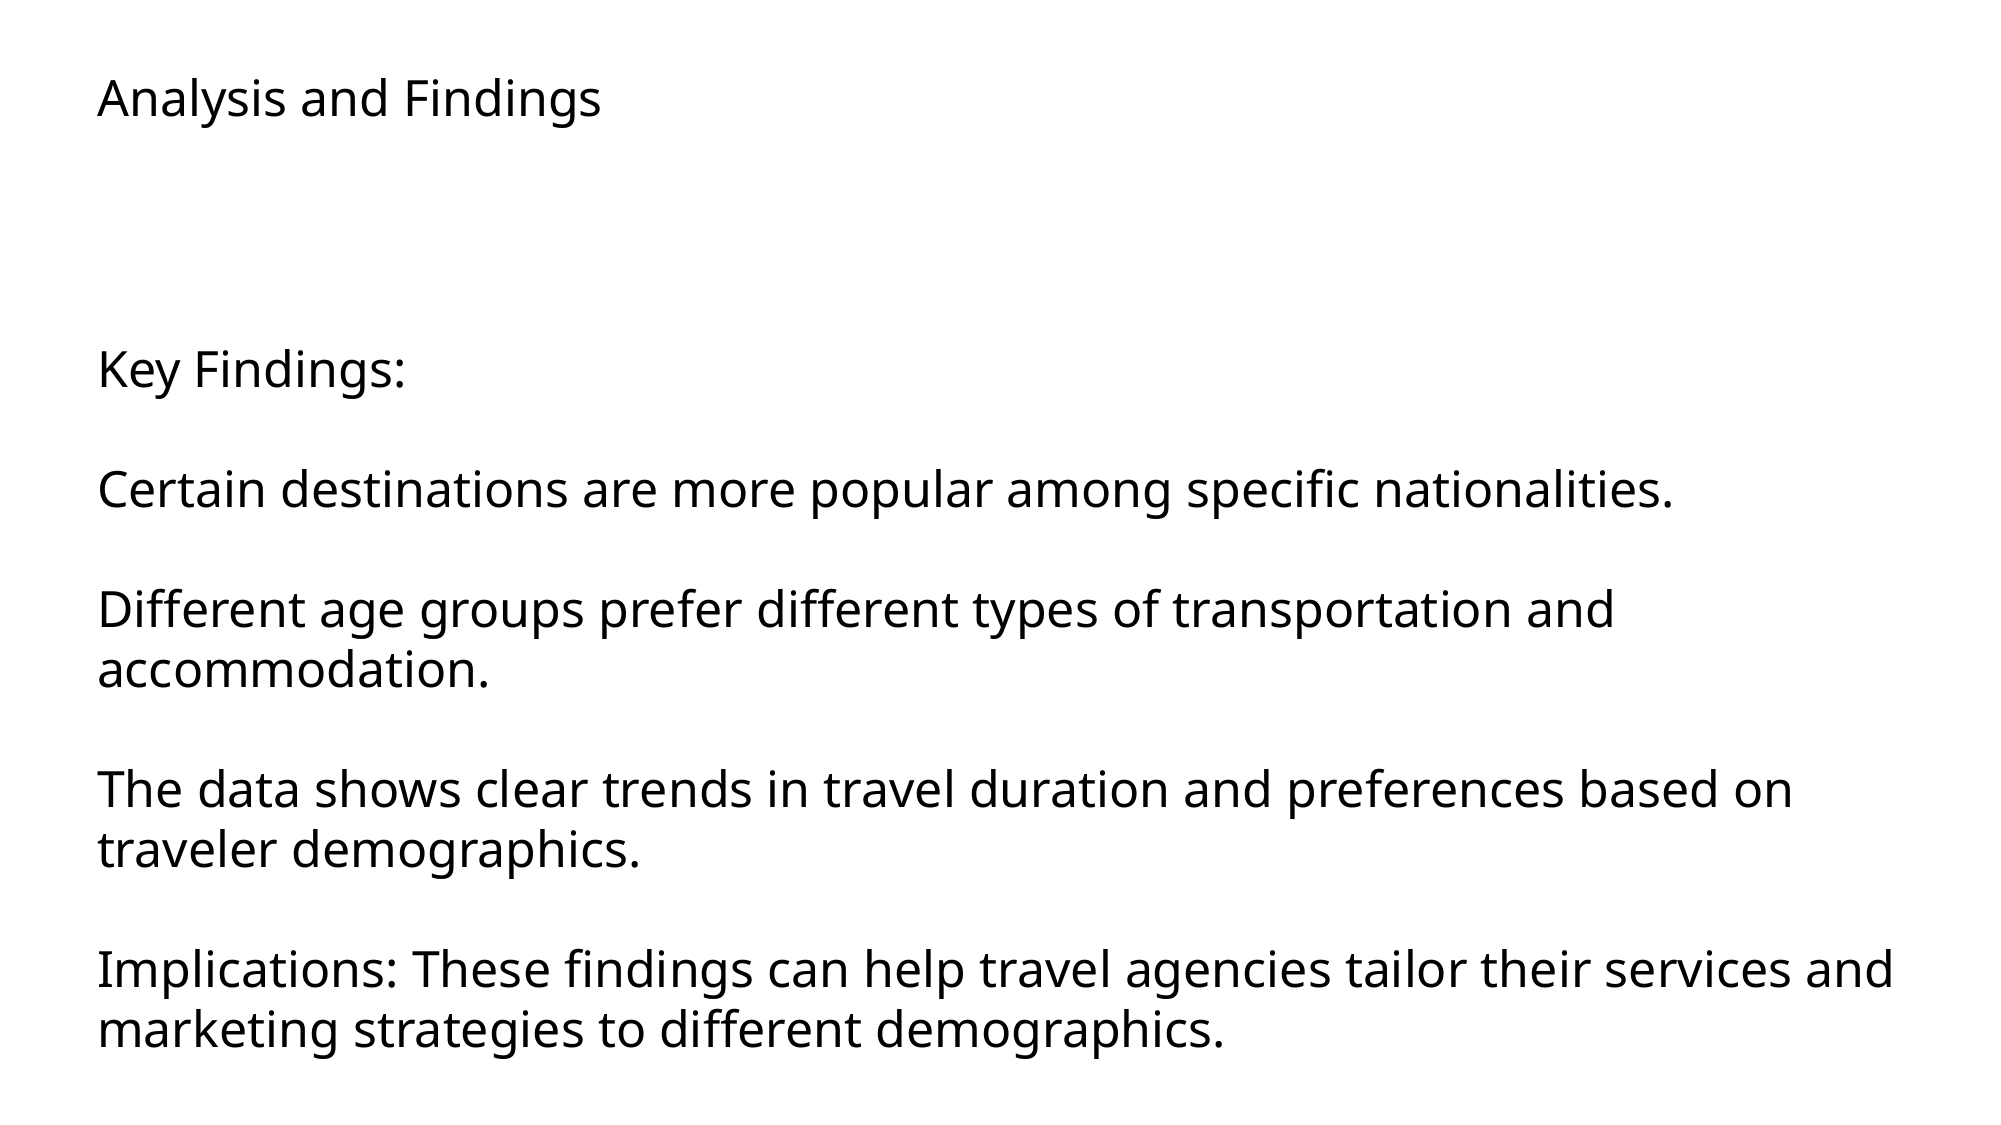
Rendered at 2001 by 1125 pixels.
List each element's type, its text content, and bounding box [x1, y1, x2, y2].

text_box Analysis and Findings [82, 58, 1312, 134]
text_box Key Findings: Certain destinations are more popular among specific nationalities. Different age groups prefer different types of transportation and accommodation. The data shows clear trends in travel duration and preferences based on traveler demographics. Implications: These findings can help travel agencies tailor their services and marketing strategies to different demographics. [82, 329, 1954, 1065]
